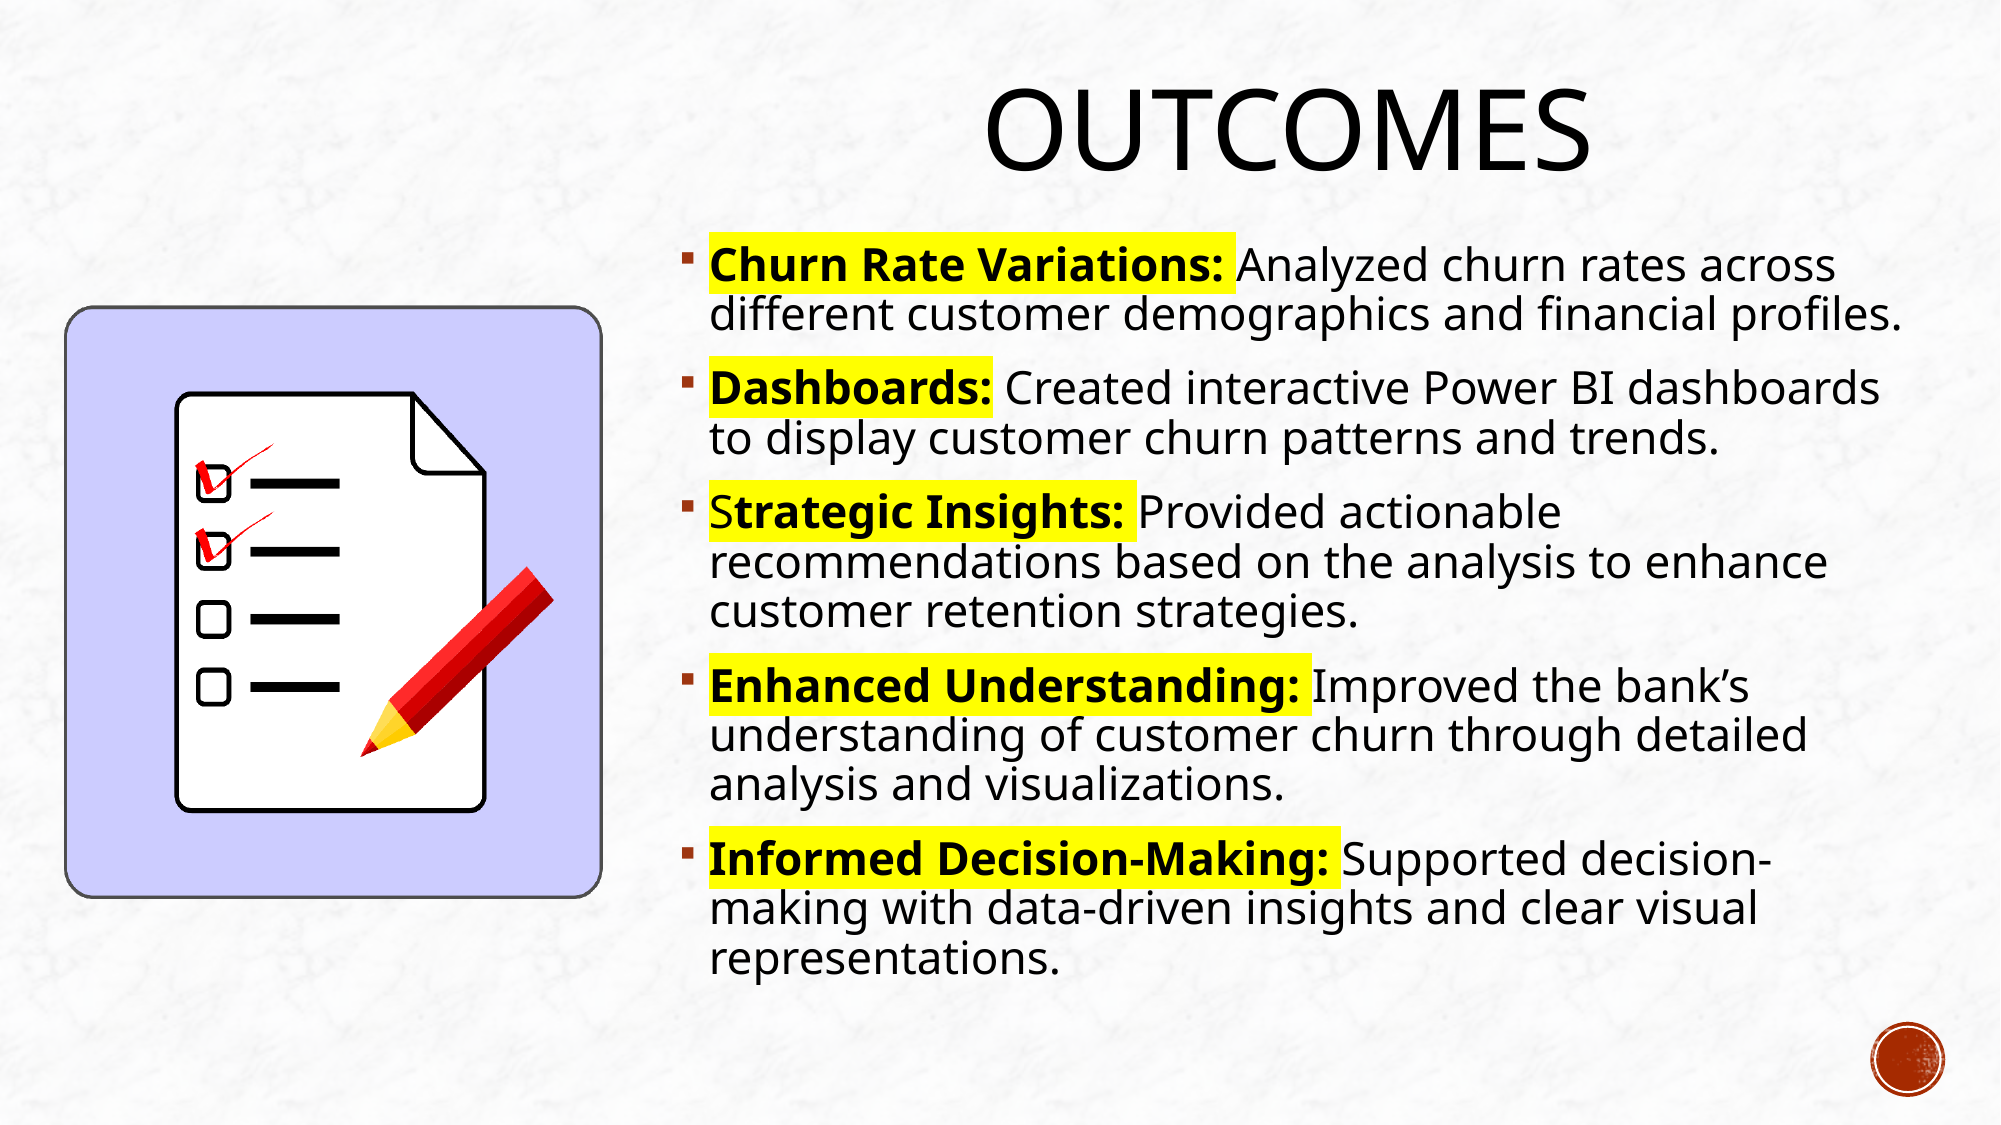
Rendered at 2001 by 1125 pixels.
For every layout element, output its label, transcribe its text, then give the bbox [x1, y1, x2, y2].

picture [56, 297, 610, 907]
title Outcomes [663, 34, 1912, 234]
list Churn Rate Variations: Analyzed churn rates across different customer demographics and financial profiles. Dashboards: Created interactive Power BI dashboards to display customer churn patterns and trends. Strategic Insights: Provided actionable recommendations based on the analysis to enhance customer retention strategies. Enhanced Understanding: Improved the bank’s understanding of customer churn through detailed analysis and visualizations. Informed Decision-Making: Supported decision-making with data-driven insights and clear visual representations. [663, 234, 1944, 1057]
